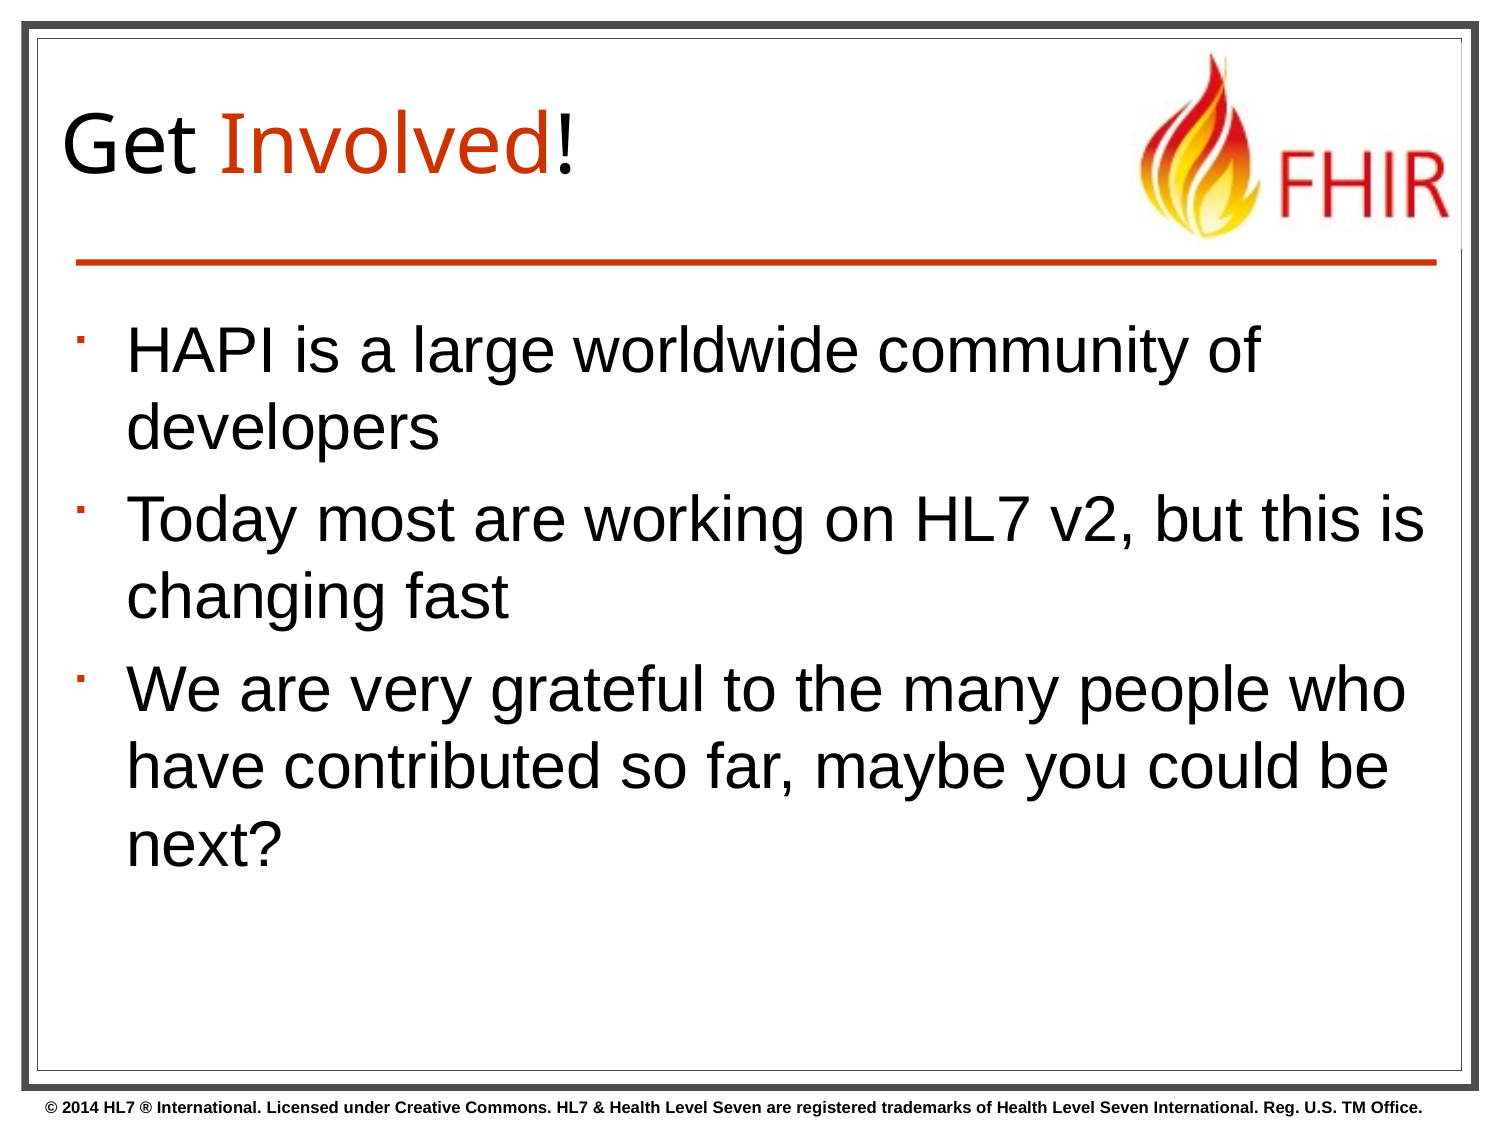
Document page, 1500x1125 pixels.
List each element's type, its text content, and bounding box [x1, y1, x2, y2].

picture [1129, 42, 1462, 249]
slide_number [28, 1033, 149, 1072]
title Get Involved! [52, 0, 1129, 299]
list HAPI is a large worldwide community of developers Today most are working on HL7 v2, but this is changing fast We are very grateful to the many people who have contributed so far, maybe you could be next? [61, 299, 1438, 1125]
